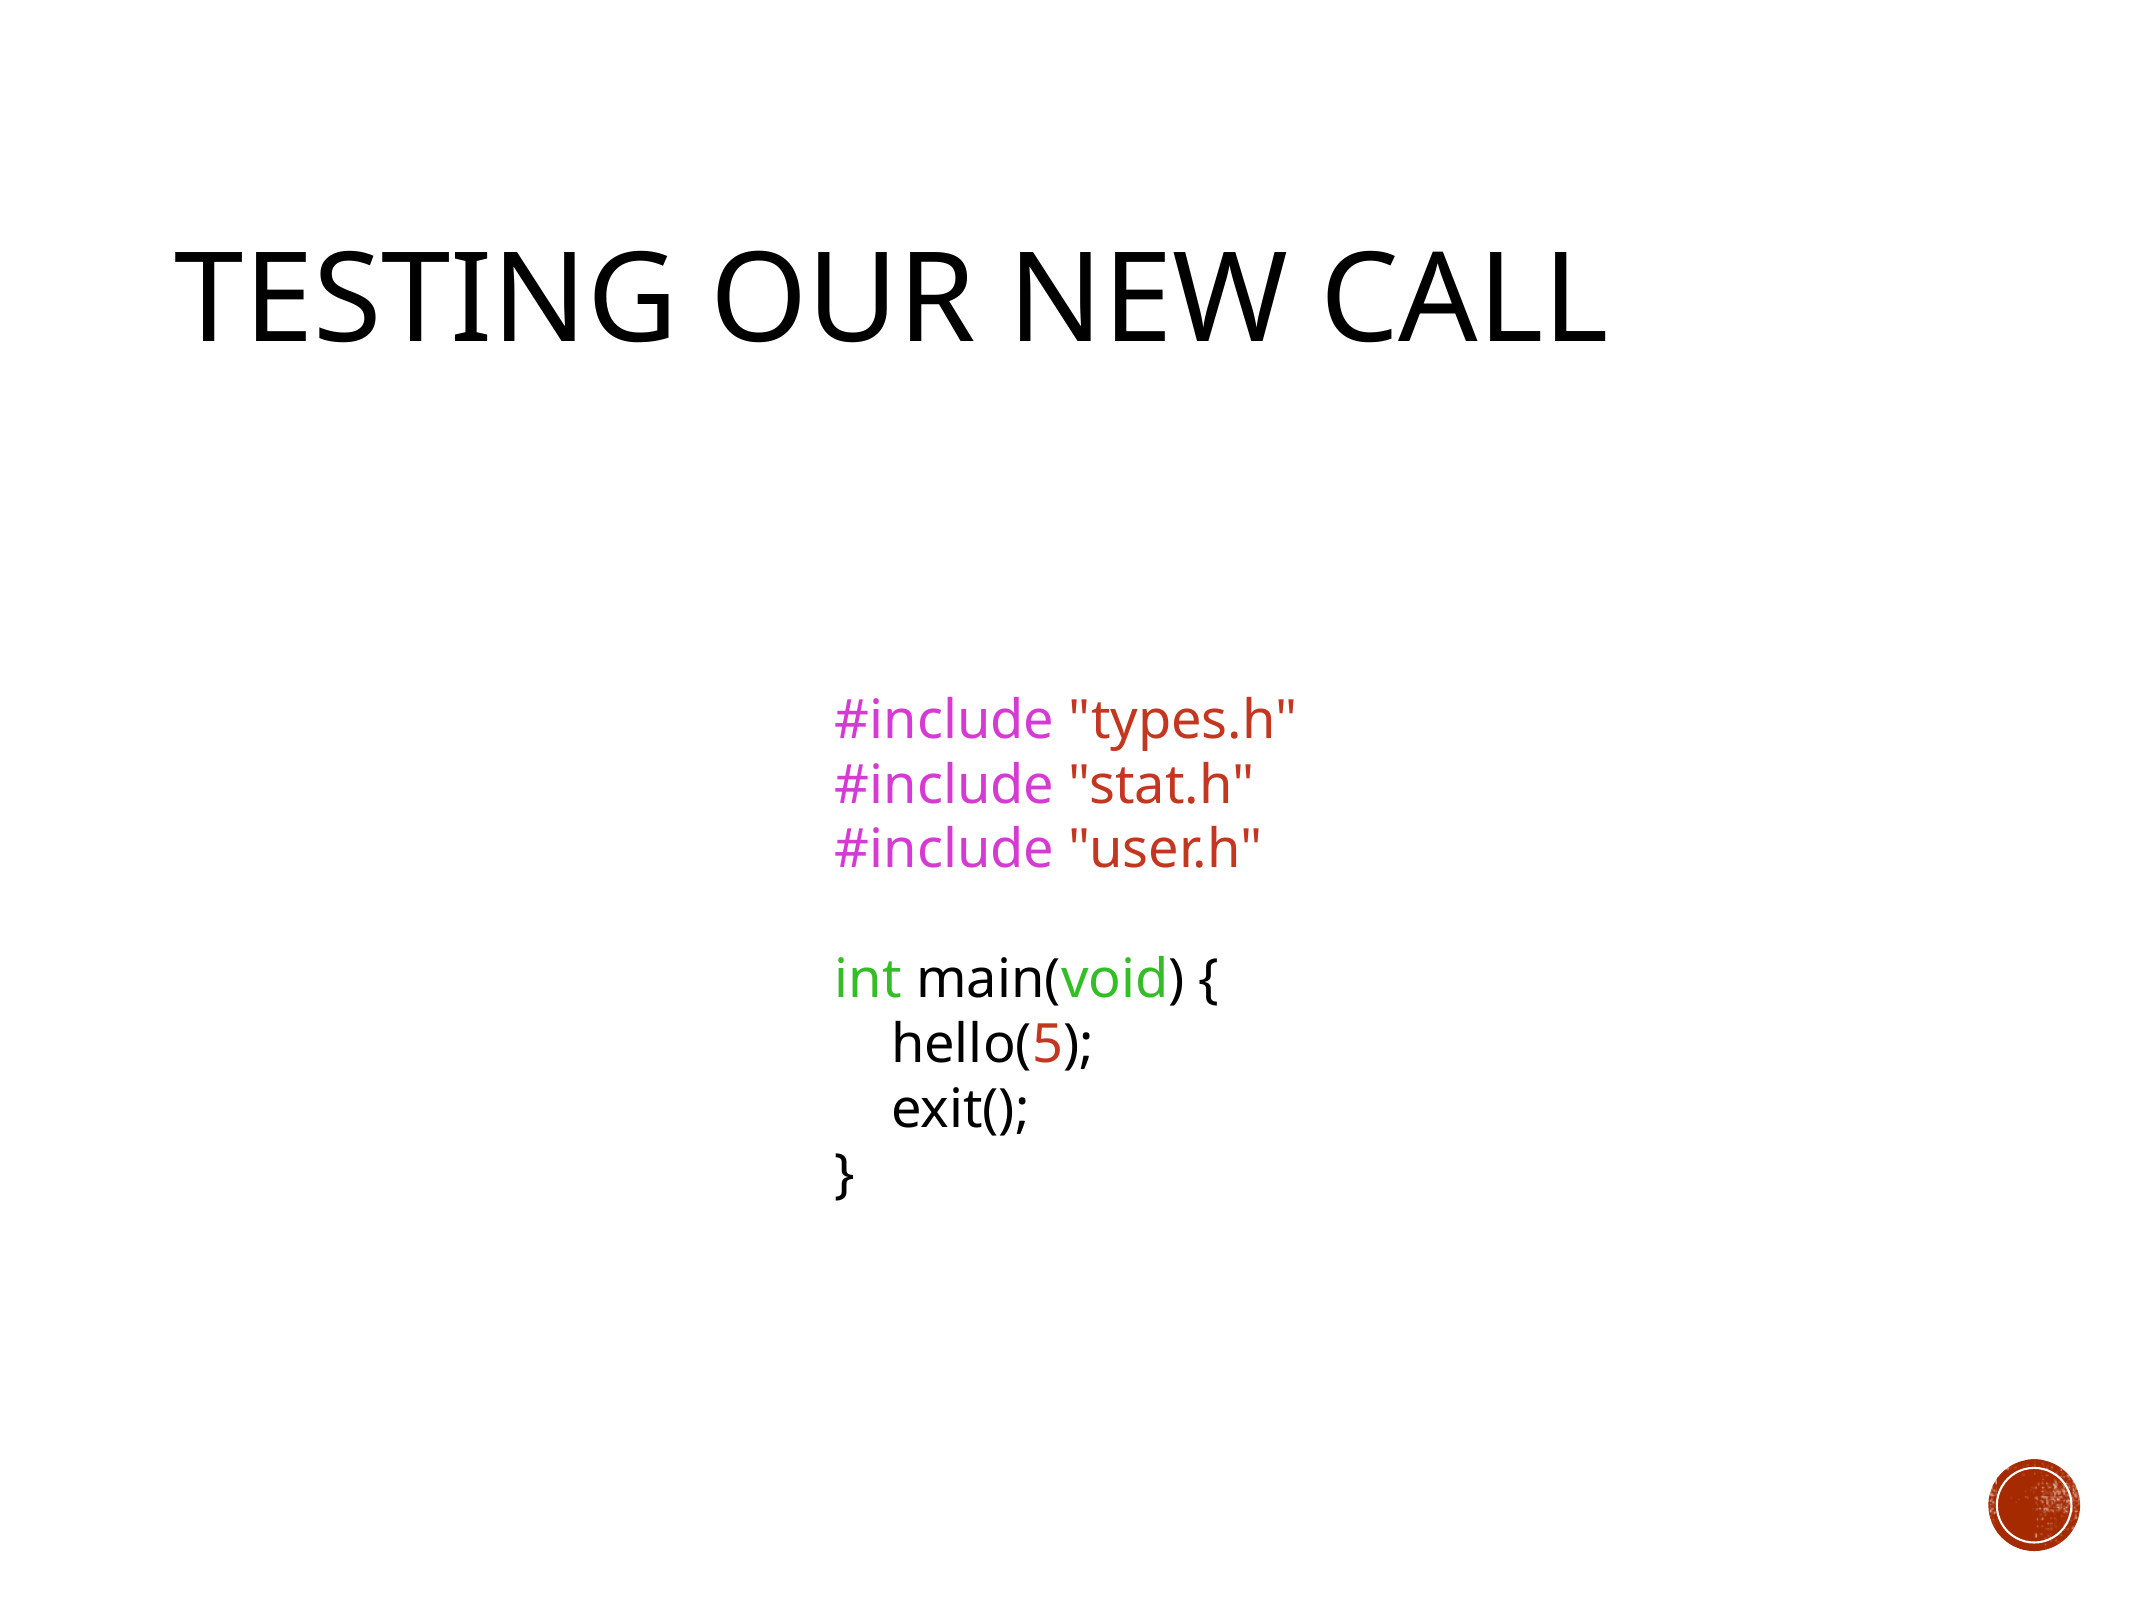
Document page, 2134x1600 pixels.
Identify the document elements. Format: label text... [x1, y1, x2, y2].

text_box #include "types.h" #include "stat.h" #include "user.h" int main(void) { hello(5); exit(); } [826, 675, 1307, 1212]
title Testing Our New Call [159, 113, 1974, 489]
